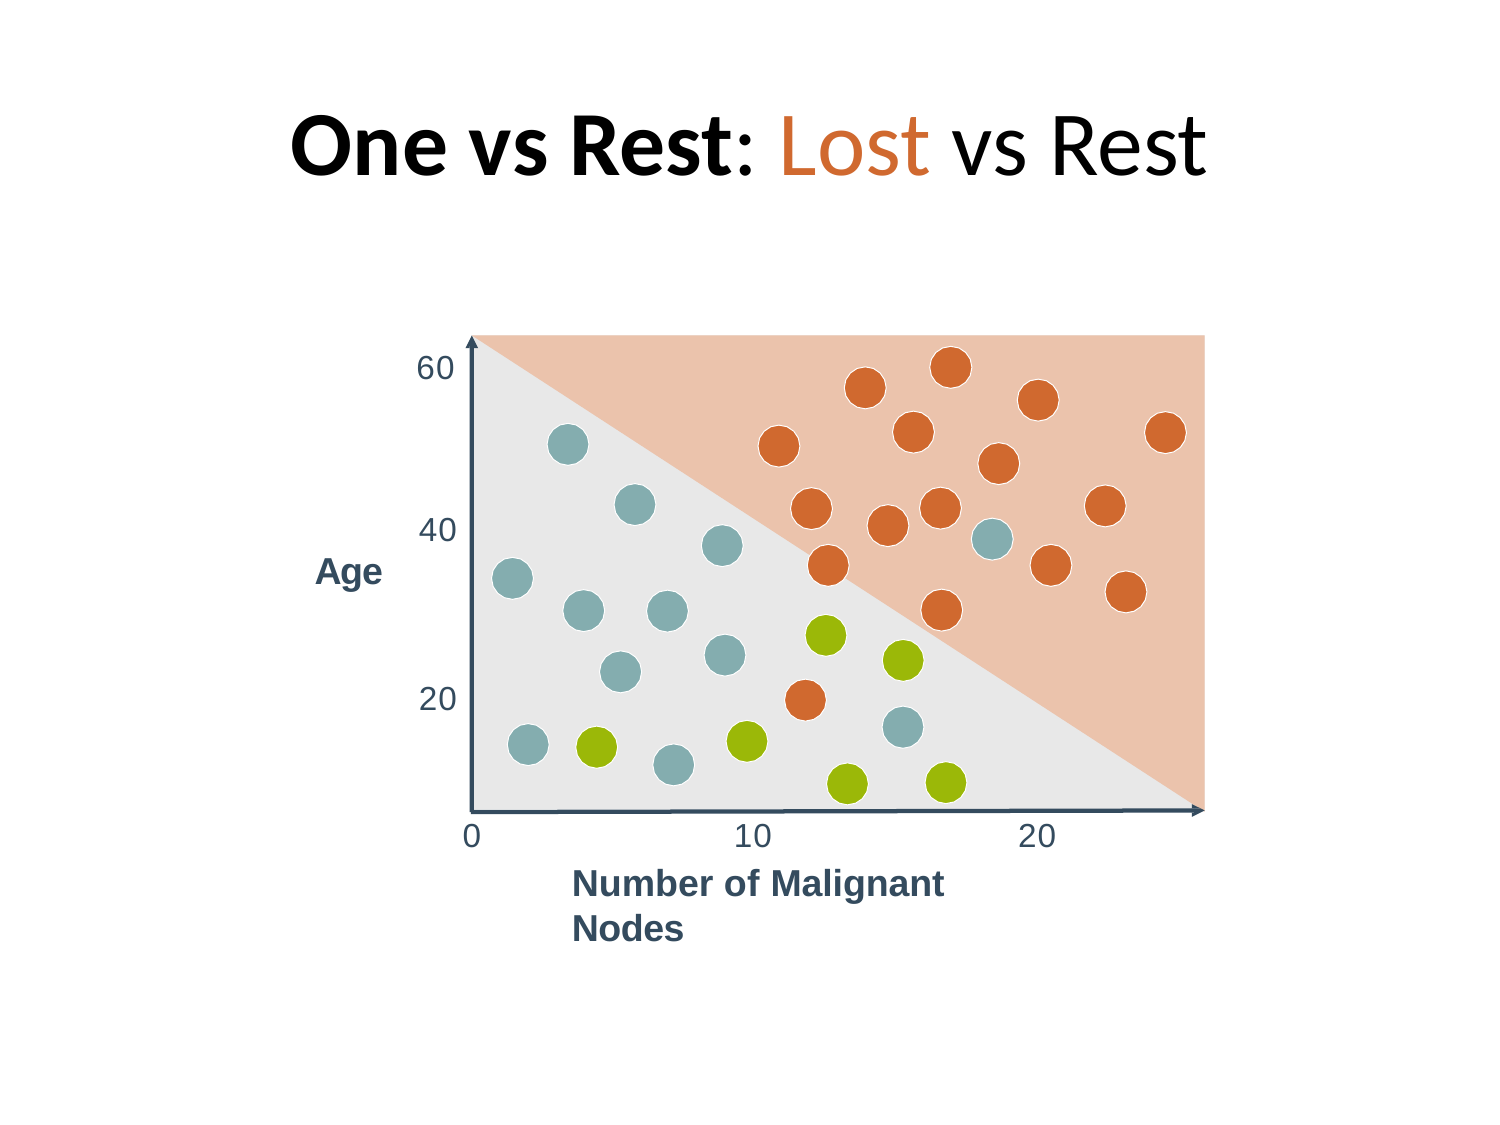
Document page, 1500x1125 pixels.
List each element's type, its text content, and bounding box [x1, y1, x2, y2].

title One vs Rest: Lost vs Rest [75, 45, 1425, 233]
text_box [491, 557, 534, 600]
text_box [703, 634, 746, 677]
text_box [807, 544, 850, 587]
text_box 60 [414, 343, 459, 386]
text_box [474, 338, 1191, 809]
text_box [470, 804, 1205, 817]
text_box [507, 723, 550, 766]
text_box [920, 589, 963, 632]
text_box [882, 639, 925, 682]
text_box [919, 487, 962, 530]
text_box [646, 590, 689, 633]
text_box 0 [460, 812, 485, 854]
text_box [929, 346, 972, 389]
text_box [844, 366, 887, 409]
text_box [977, 442, 1020, 485]
text_box [652, 743, 695, 786]
text_box [465, 335, 479, 812]
text_box [473, 335, 1205, 810]
text_box [1144, 411, 1187, 454]
text_box 10 [731, 812, 776, 854]
text_box [1029, 544, 1072, 587]
text_box [575, 726, 618, 769]
text_box [784, 679, 827, 722]
text_box [881, 706, 924, 749]
text_box [547, 423, 590, 466]
text_box [562, 589, 605, 632]
text_box [826, 762, 869, 805]
text_box Number of Malignant Nodes [569, 856, 1065, 949]
text_box [866, 504, 909, 547]
text_box [757, 425, 800, 468]
text_box 20 [1016, 812, 1060, 854]
text_box [804, 614, 847, 657]
text_box [599, 650, 642, 693]
text_box 40 Age 20 [312, 507, 458, 717]
text_box [924, 761, 967, 804]
text_box [1084, 484, 1127, 527]
text_box [892, 411, 935, 454]
text_box [613, 483, 656, 526]
text_box [726, 720, 769, 763]
text_box [971, 518, 1014, 561]
text_box [1017, 379, 1060, 422]
text_box [790, 487, 833, 530]
text_box [701, 524, 744, 567]
text_box [1104, 570, 1147, 613]
